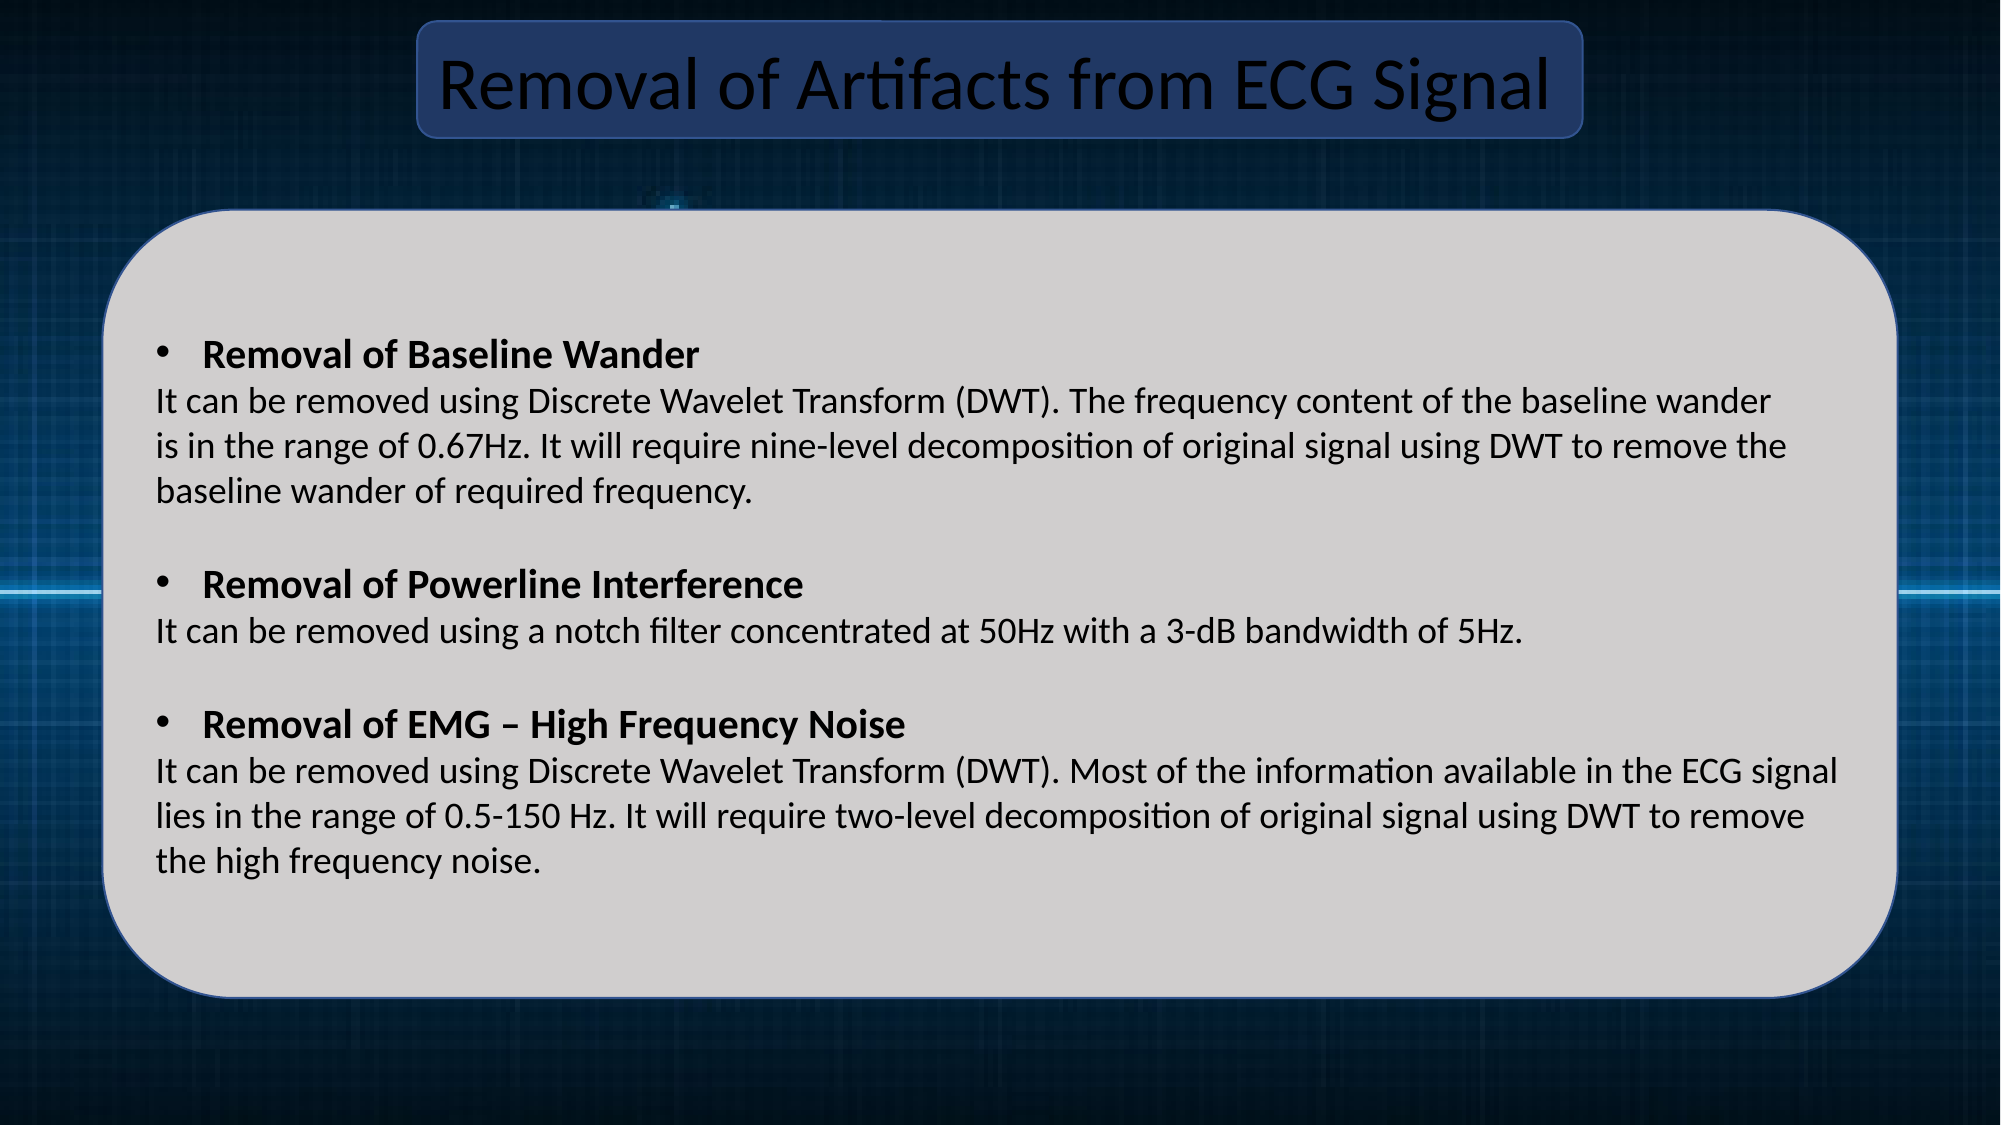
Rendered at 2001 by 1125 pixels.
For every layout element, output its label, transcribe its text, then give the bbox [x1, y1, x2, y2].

text_box Removal of Artifacts from ECG Signal [416, 20, 1584, 139]
text_box Removal of Baseline Wander It can be removed using Discrete Wavelet Transform (DWT). The frequency content of the baseline wander is in the range of 0.67Hz. It will require nine-level decomposition of original signal using DWT to remove the baseline wander of required frequency. Removal of Powerline Interference It can be removed using a notch filter concentrated at 50Hz with a 3-dB bandwidth of 5Hz. Removal of EMG – High Frequency Noise It can be removed using Discrete Wavelet Transform (DWT). Most of the information available in the ECG signal lies in the range of 0.5-150 Hz. It will require two-level decomposition of original signal using DWT to remove the high frequency noise. [101, 208, 1899, 1000]
picture [0, 0, 2001, 1125]
